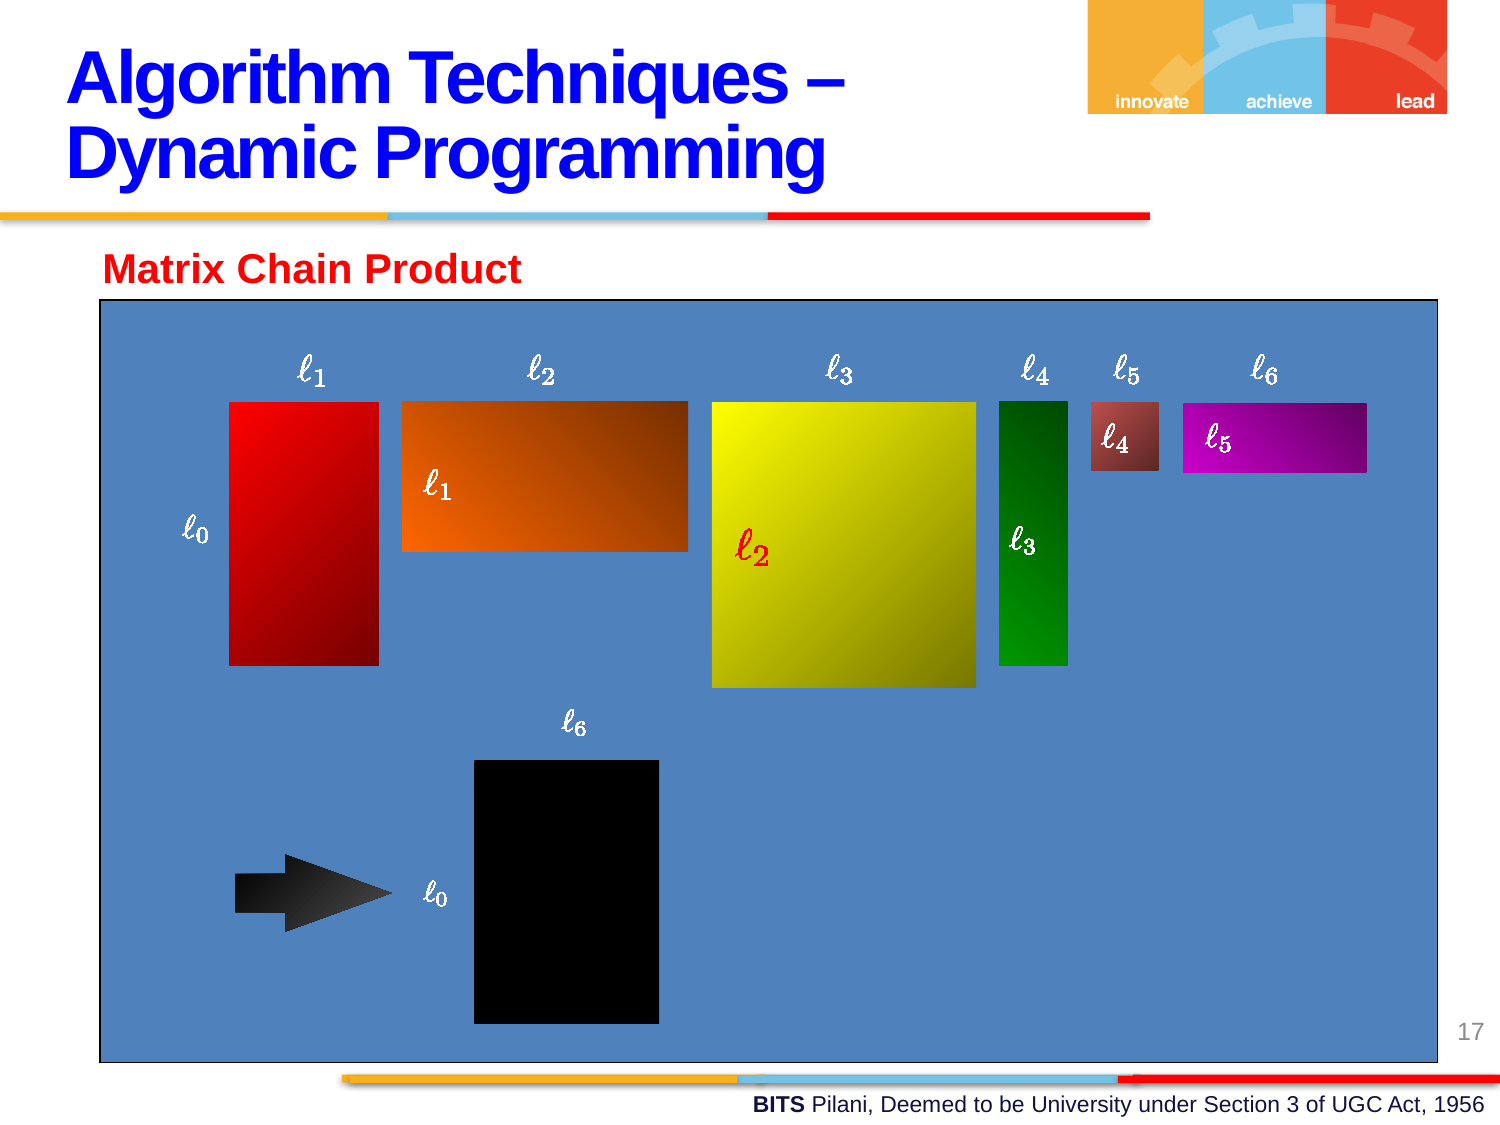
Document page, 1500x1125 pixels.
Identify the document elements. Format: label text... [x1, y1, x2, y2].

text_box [182, 354, 1368, 1024]
text_box Matrix Chain Product [87, 234, 1163, 300]
picture [1087, 0, 1448, 114]
text_box [99, 299, 1438, 1063]
list Algorithm Techniques – Dynamic Programming [50, 24, 1088, 213]
slide_number 17 [1438, 1000, 1500, 1061]
